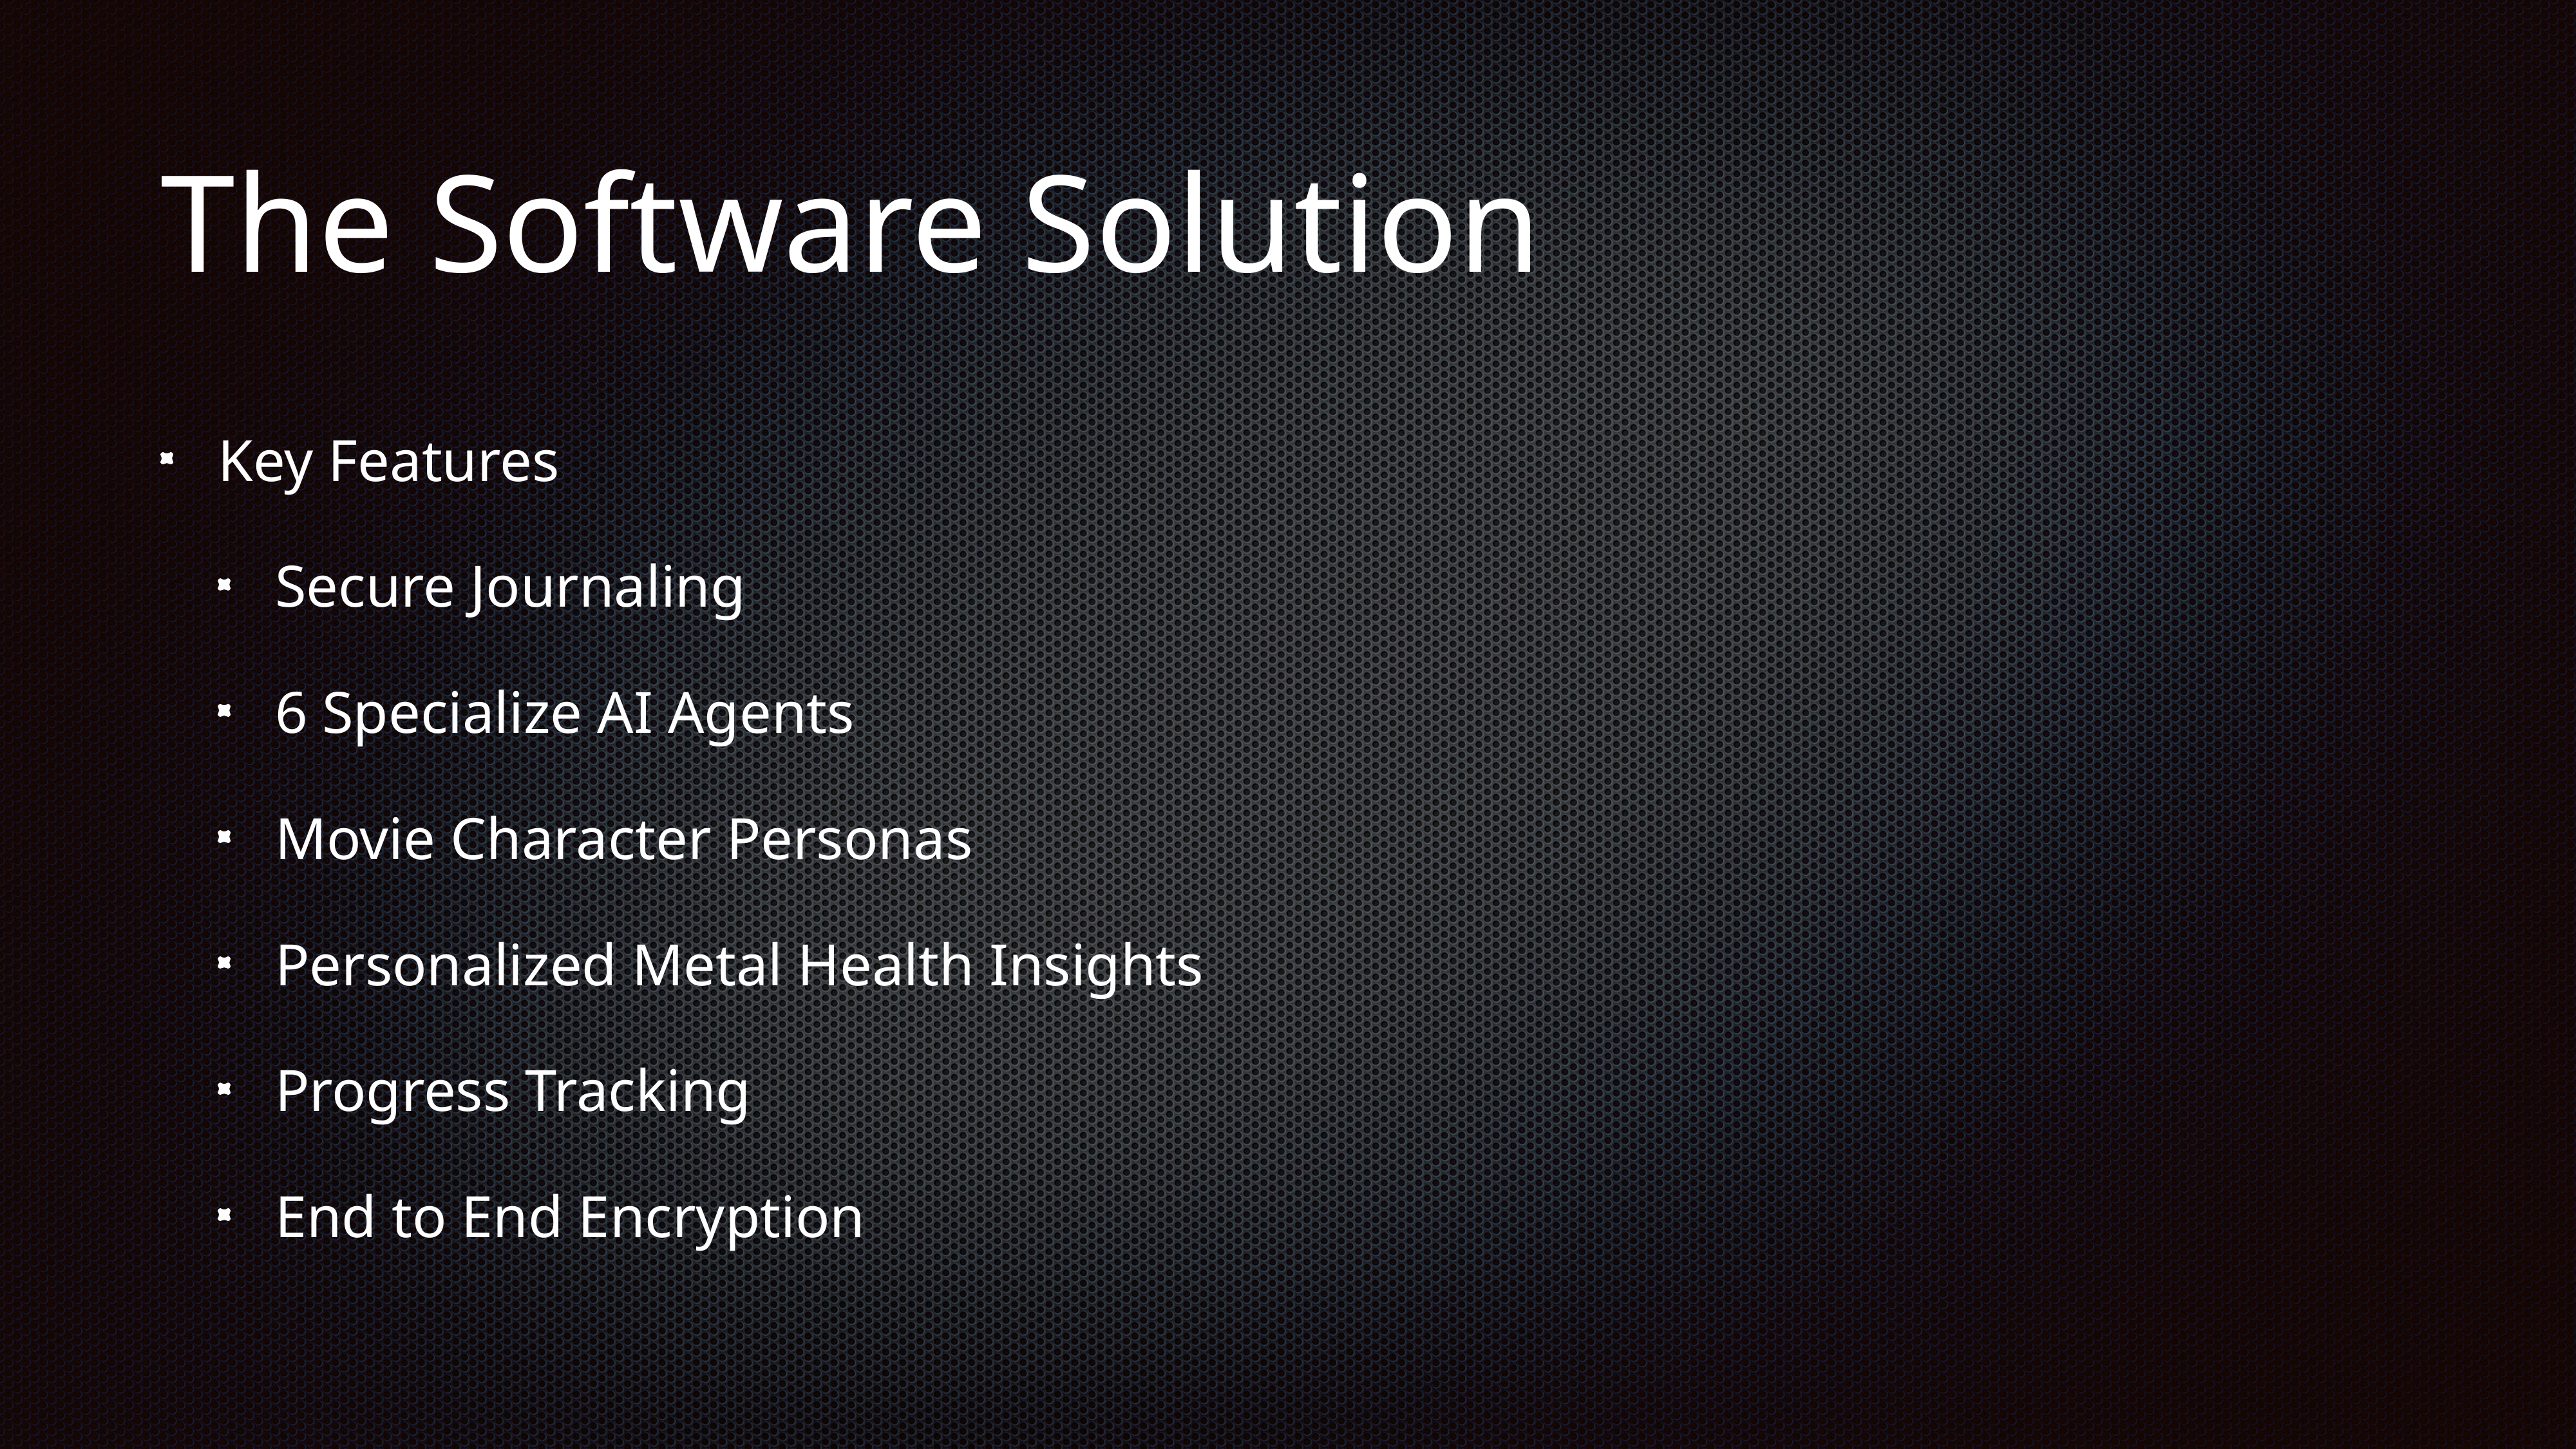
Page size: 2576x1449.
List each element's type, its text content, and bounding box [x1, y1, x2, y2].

picture [0, 0, 2576, 1449]
title The Software Solution [155, 37, 2421, 401]
list Key Features Secure Journaling 6 Specialize AI Agents Movie Character Personas Personalized Metal Health Insights Progress Tracking End to End Encryption [155, 412, 2421, 1262]
